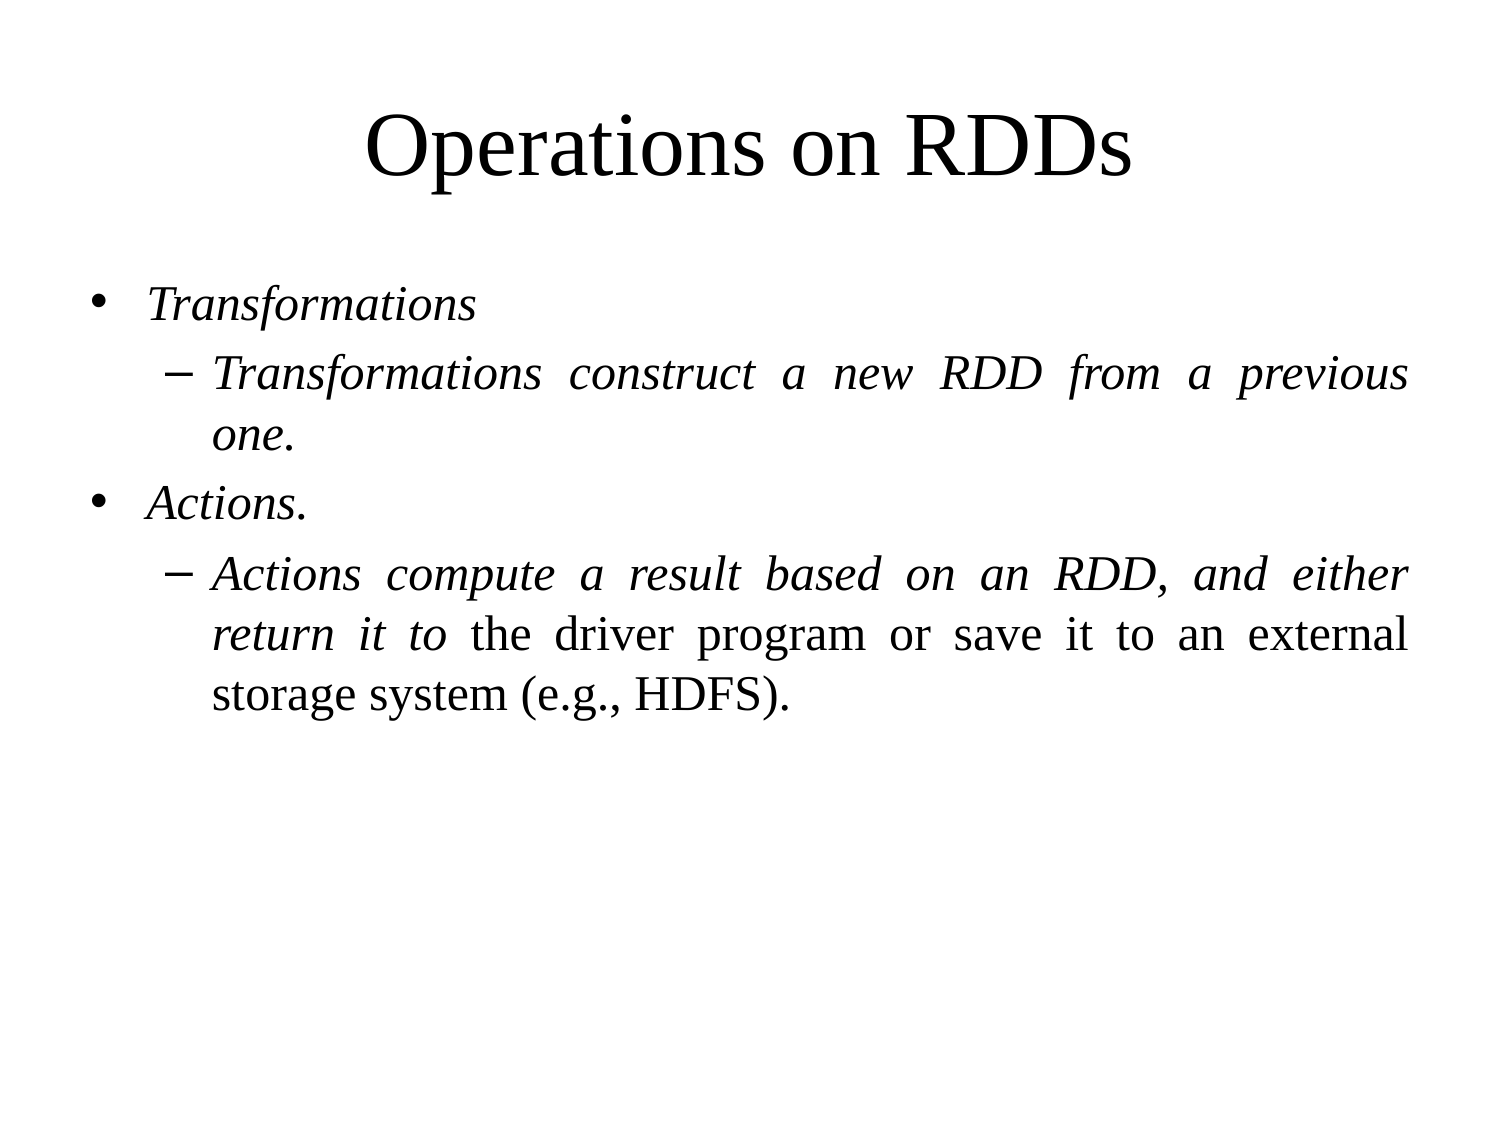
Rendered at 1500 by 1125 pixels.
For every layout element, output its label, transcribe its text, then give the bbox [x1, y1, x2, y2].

title Operations on RDDs [75, 45, 1425, 233]
list Transformations Transformations construct a new RDD from a previous one. Actions. Actions compute a result based on an RDD, and either return it to the driver program or save it to an external storage system (e.g., HDFS). [75, 262, 1425, 1005]
